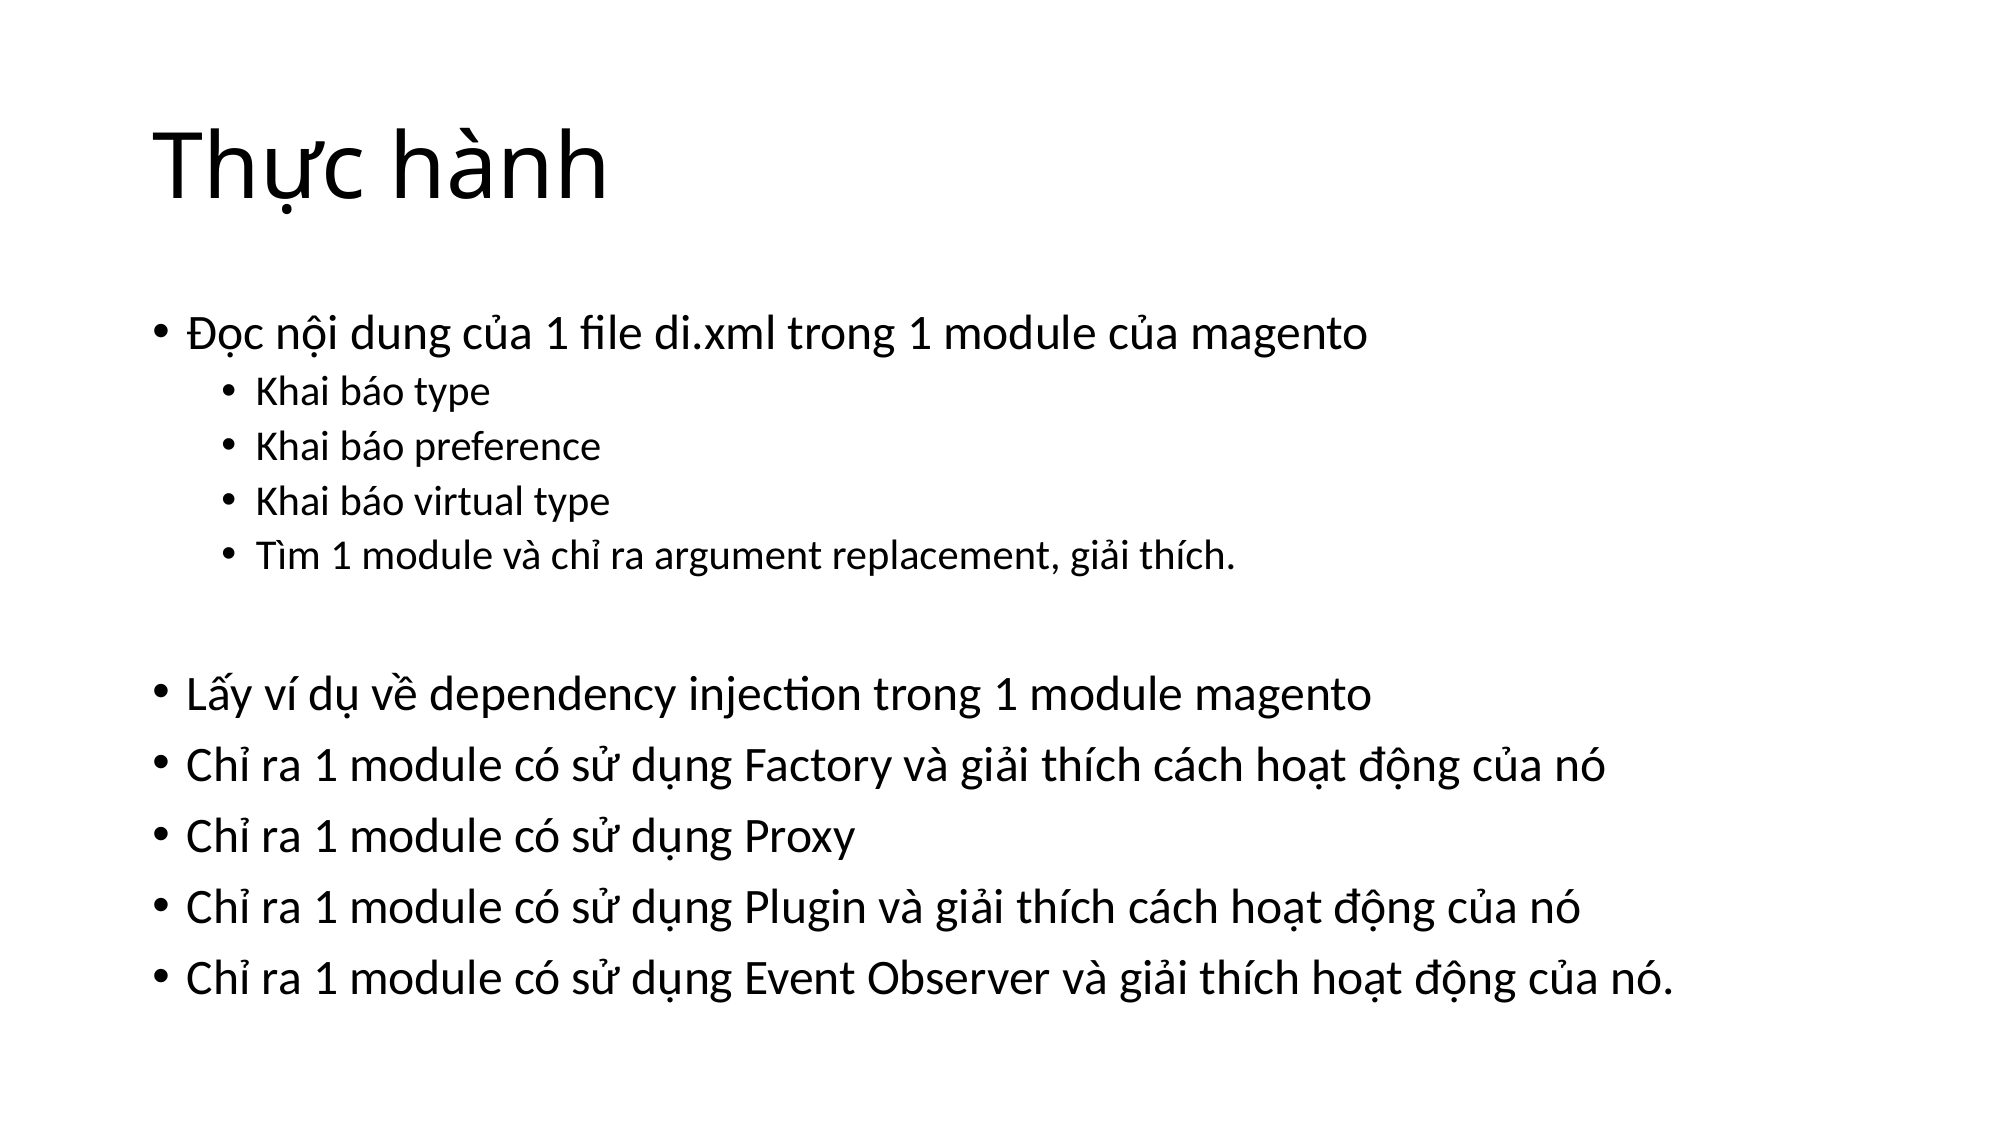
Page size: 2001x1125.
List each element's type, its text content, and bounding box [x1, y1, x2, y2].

title Thực hành [137, 59, 1863, 278]
list Đọc nội dung của 1 file di.xml trong 1 module của magento Khai báo type Khai báo preference Khai báo virtual type Tìm 1 module và chỉ ra argument replacement, giải thích. Lấy ví dụ về dependency injection trong 1 module magento Chỉ ra 1 module có sử dụng Factory và giải thích cách hoạt động của nó Chỉ ra 1 module có sử dụng Proxy Chỉ ra 1 module có sử dụng Plugin và giải thích cách hoạt động của nó Chỉ ra 1 module có sử dụng Event Observer và giải thích hoạt động của nó. [137, 299, 1863, 1014]
